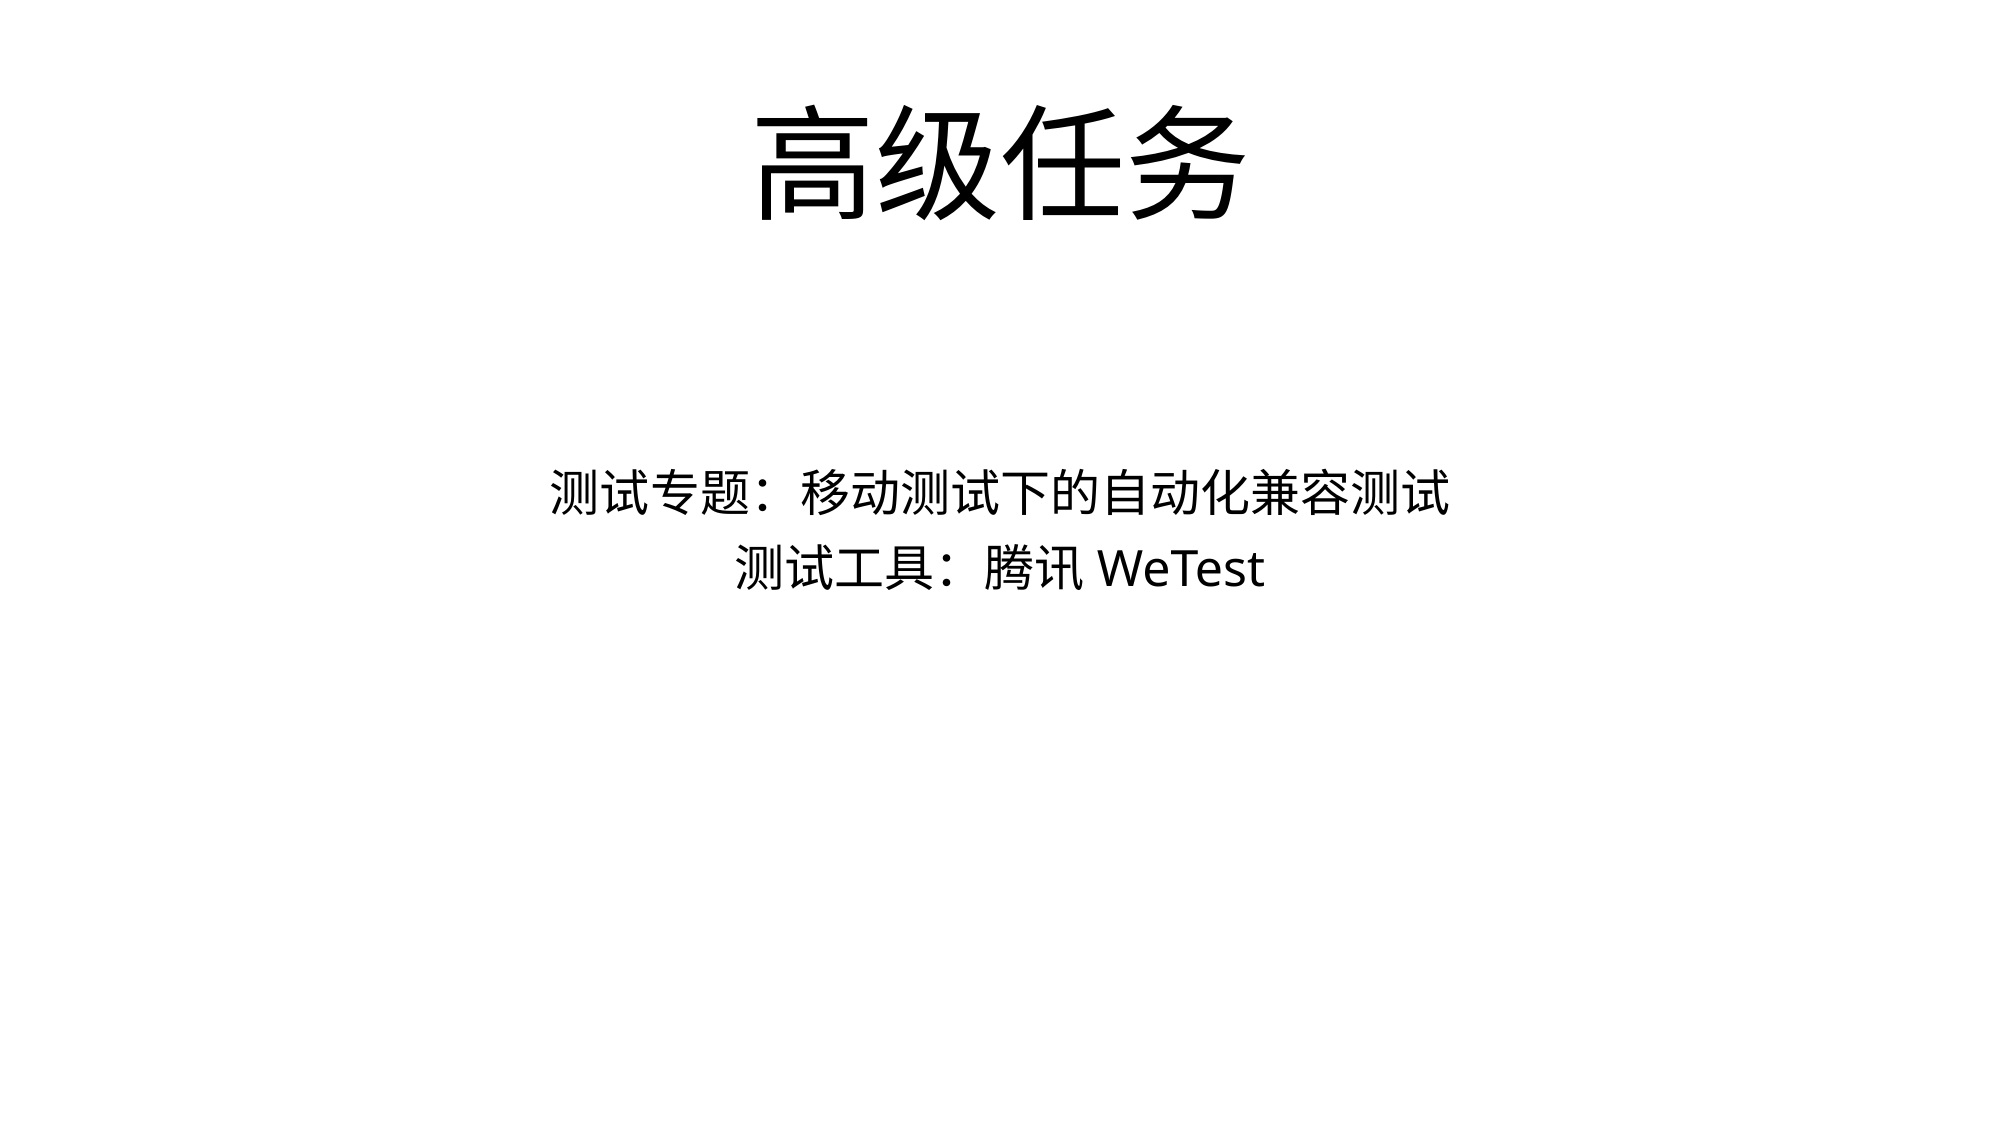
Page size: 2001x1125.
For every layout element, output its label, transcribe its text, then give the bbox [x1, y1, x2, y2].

subtitle 测试专题：移动测试下的自动化兼容测试 测试工具：腾讯WeTest [249, 460, 1750, 733]
title 高级任务 [249, 12, 1750, 246]
